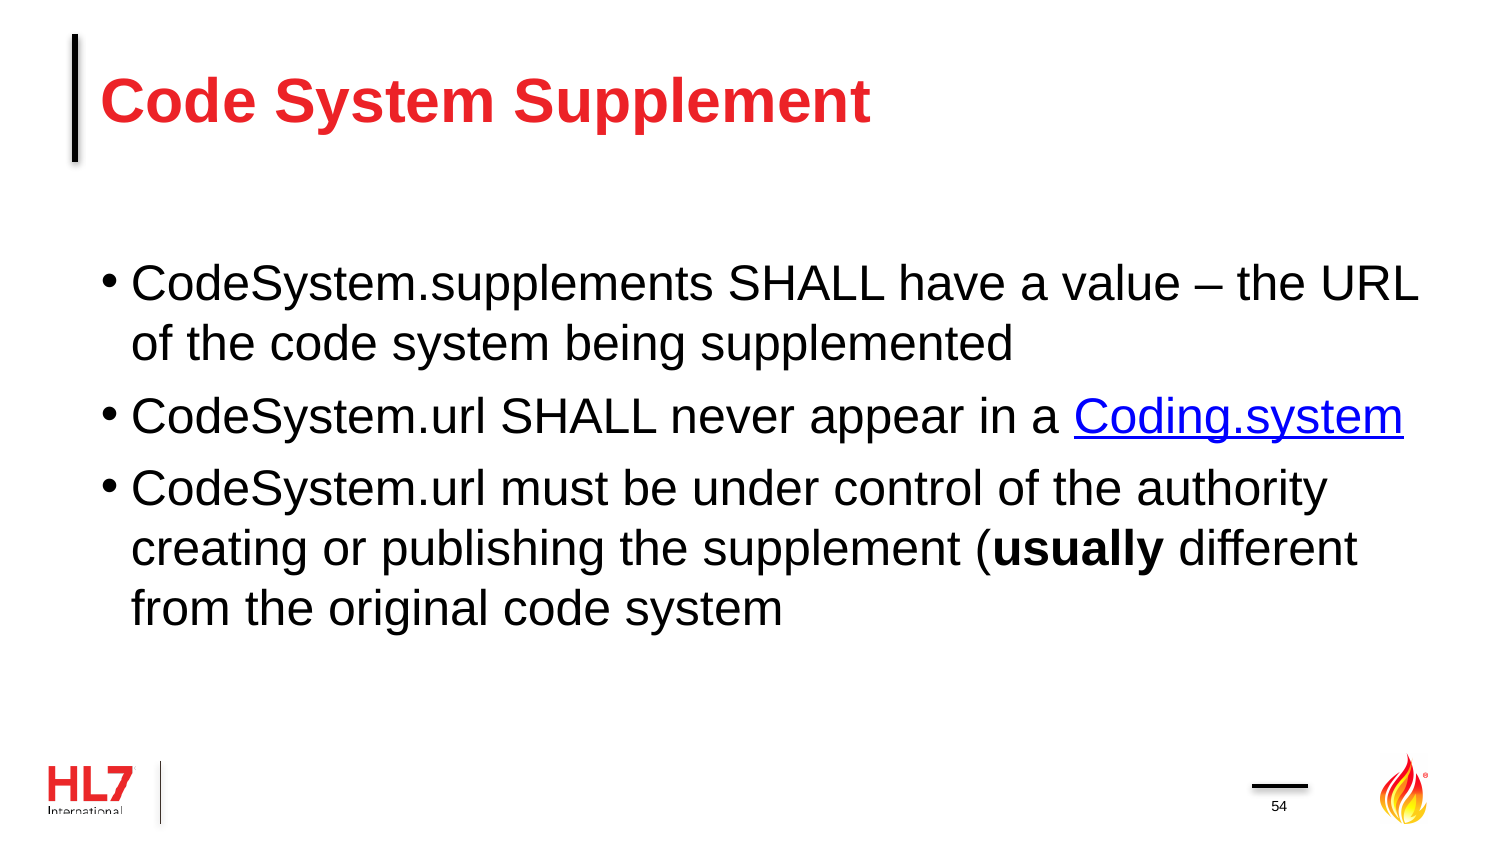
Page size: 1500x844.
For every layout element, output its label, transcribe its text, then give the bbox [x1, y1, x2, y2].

list CodeSystem.supplements SHALL have a value – the URL of the code system being supplemented CodeSystem.url SHALL never appear in a Coding.system CodeSystem.url must be under control of the authority creating or publishing the supplement (usually different from the original code system [100, 250, 1451, 731]
title Code System Supplement [100, 33, 1451, 163]
picture [1380, 753, 1428, 824]
slide_number 54 [1257, 788, 1302, 815]
